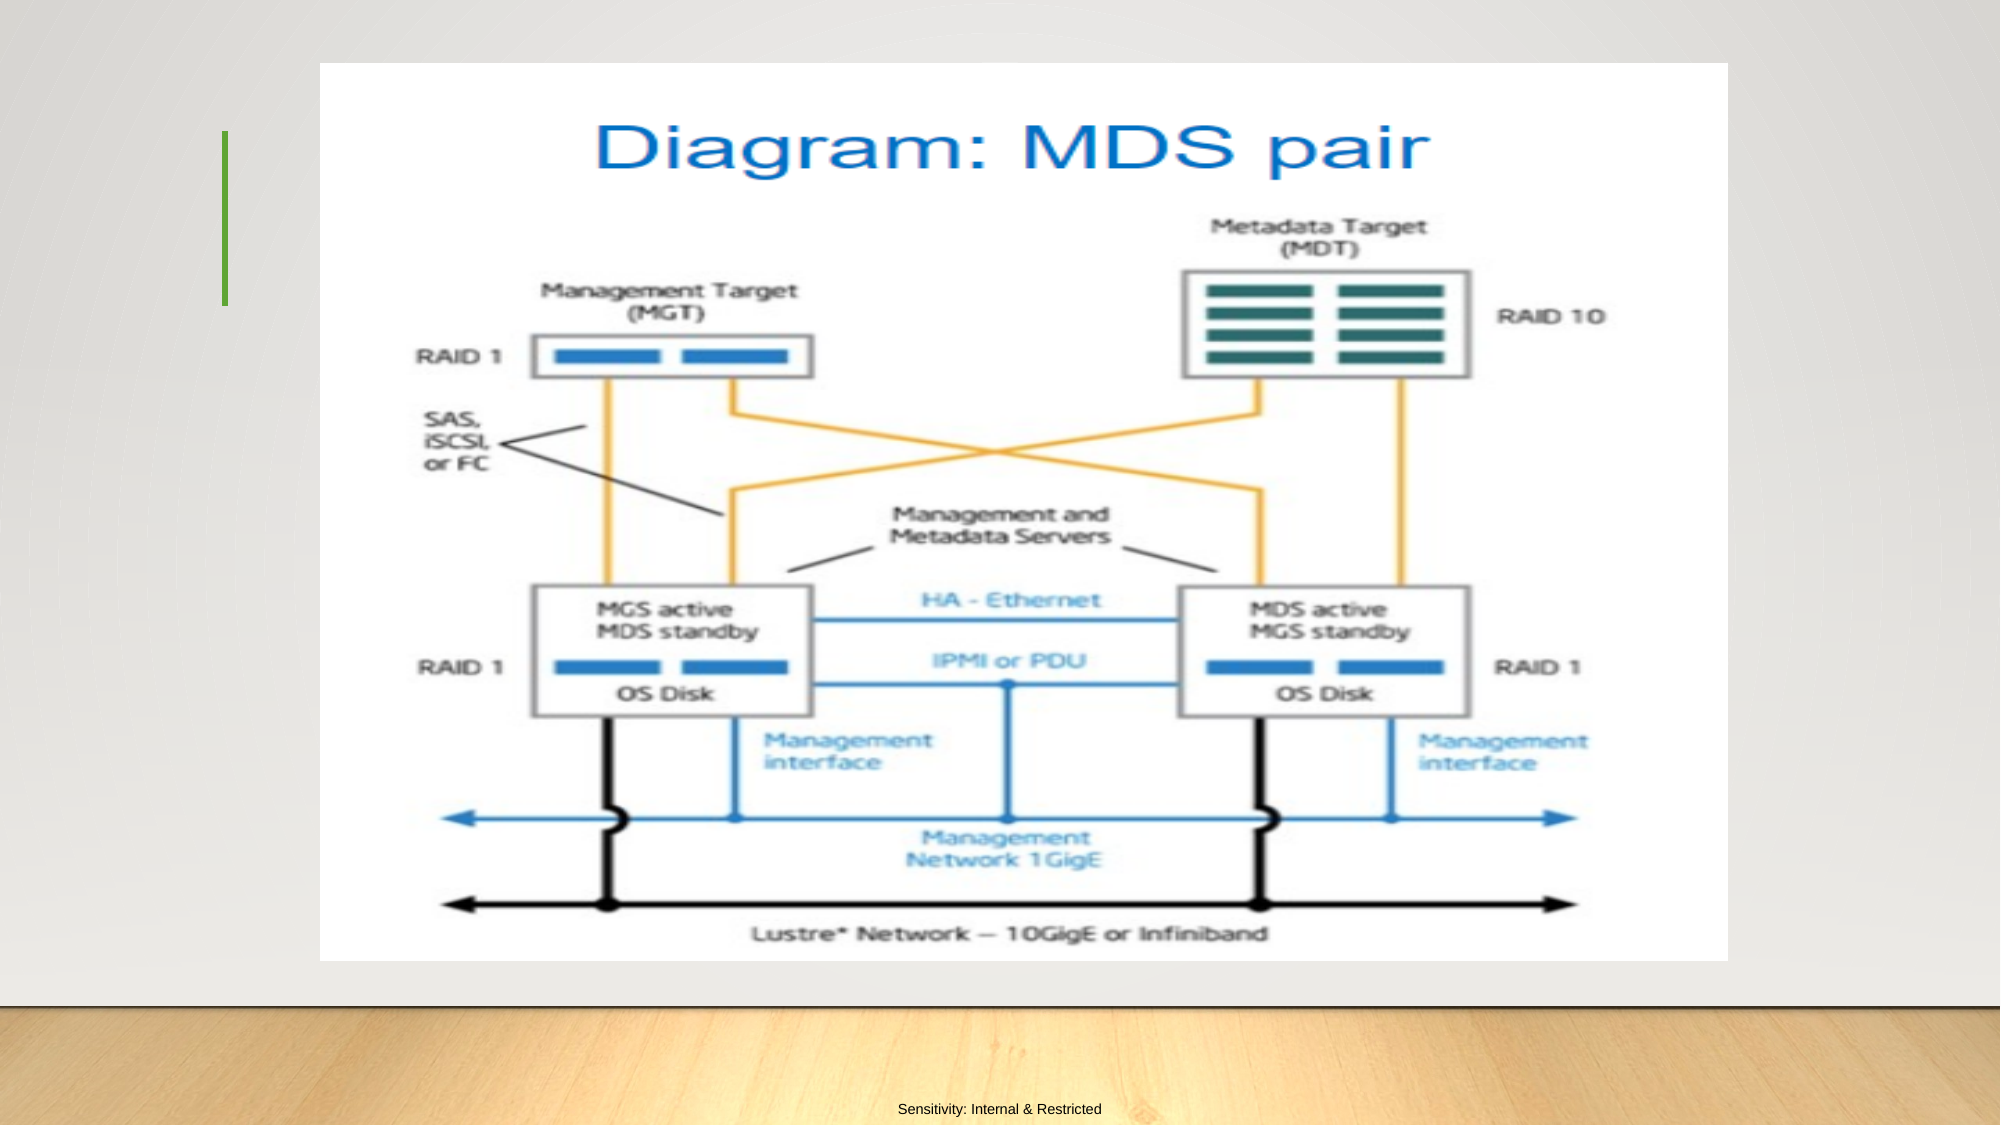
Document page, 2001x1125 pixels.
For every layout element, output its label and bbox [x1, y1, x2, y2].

picture [0, 1006, 2000, 1125]
list [320, 63, 1728, 961]
